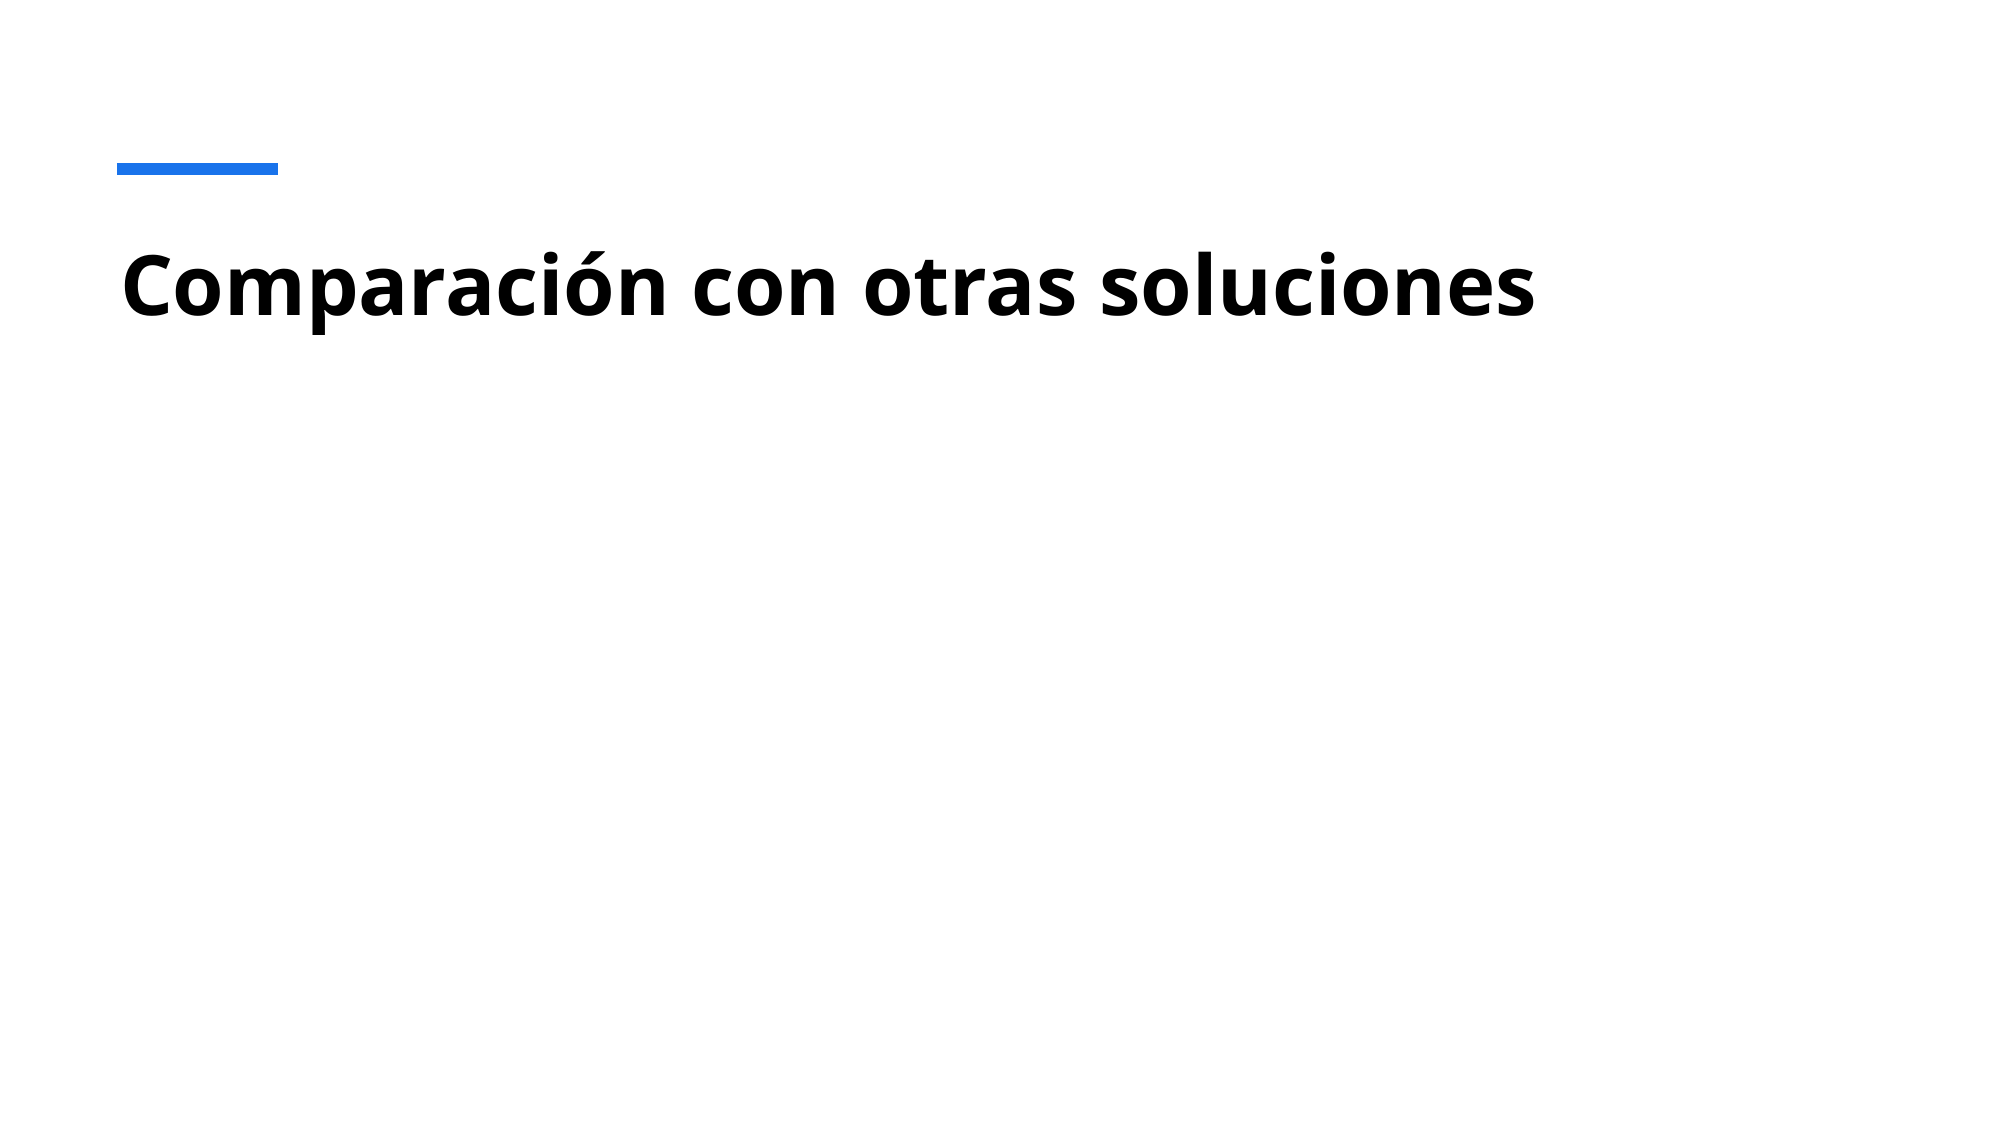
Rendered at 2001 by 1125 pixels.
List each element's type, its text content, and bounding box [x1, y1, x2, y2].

title Comparación con otras soluciones [105, 224, 1892, 405]
